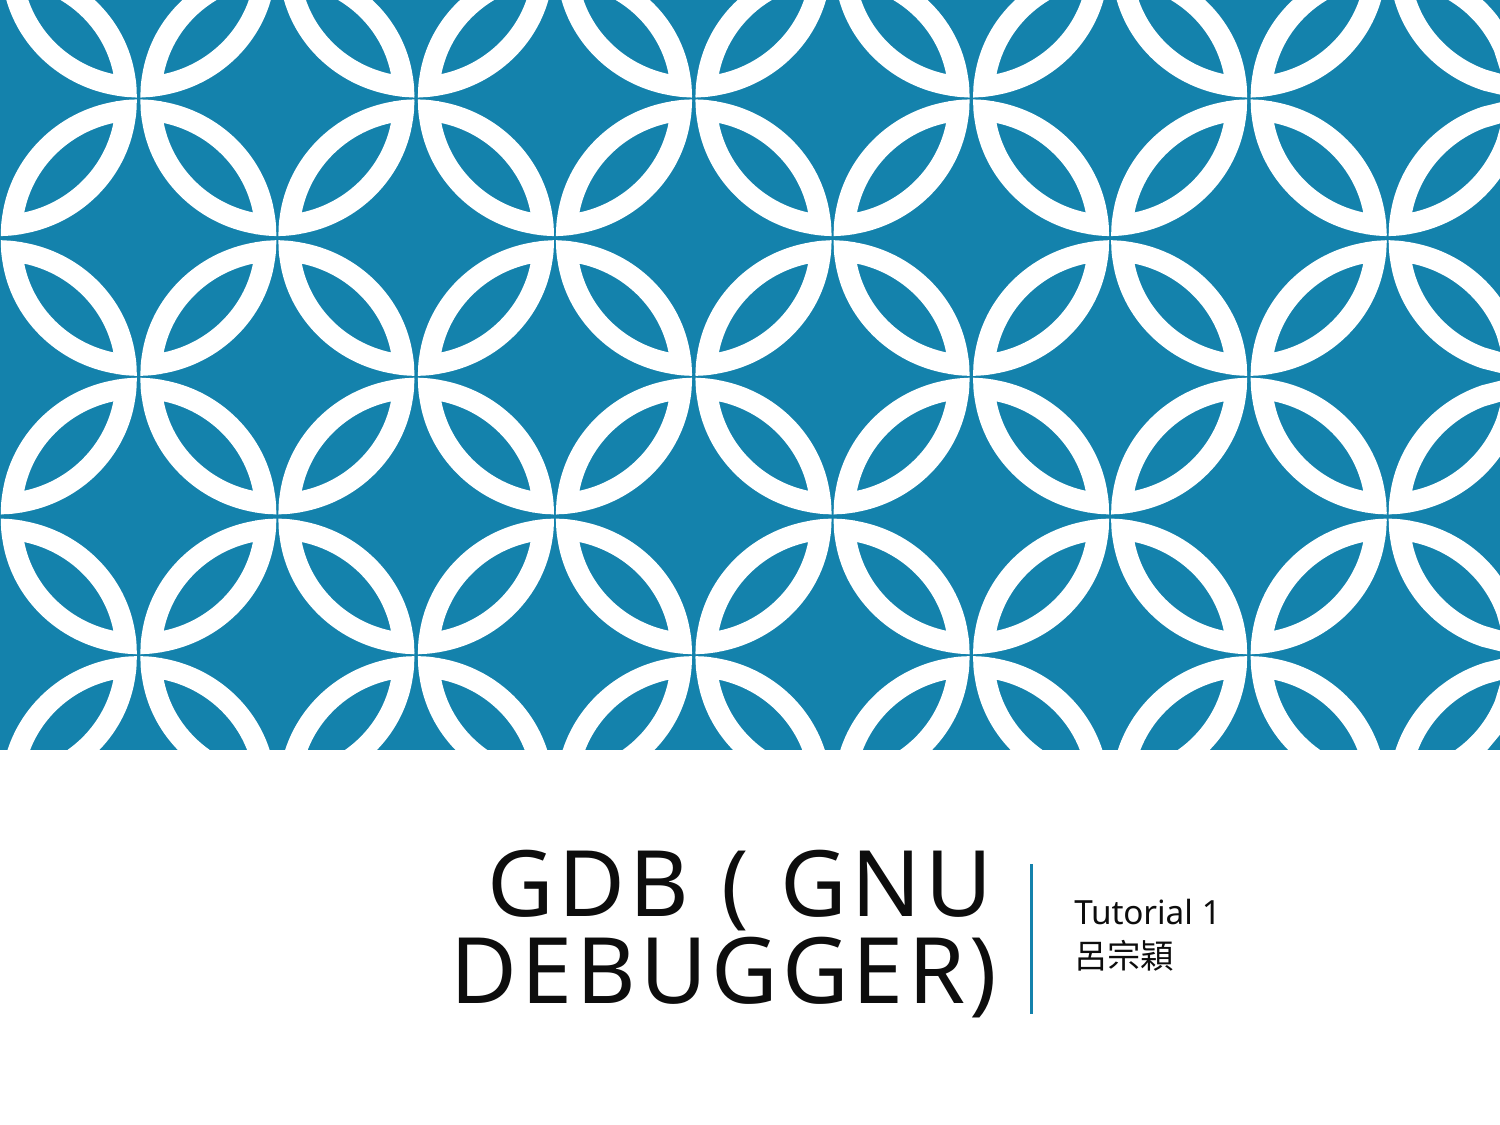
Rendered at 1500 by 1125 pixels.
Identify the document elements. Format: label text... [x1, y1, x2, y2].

subtitle Tutorial 1 呂宗穎 [1059, 813, 1454, 1054]
title GDB ( GNU Debugger) [56, 813, 1013, 1054]
